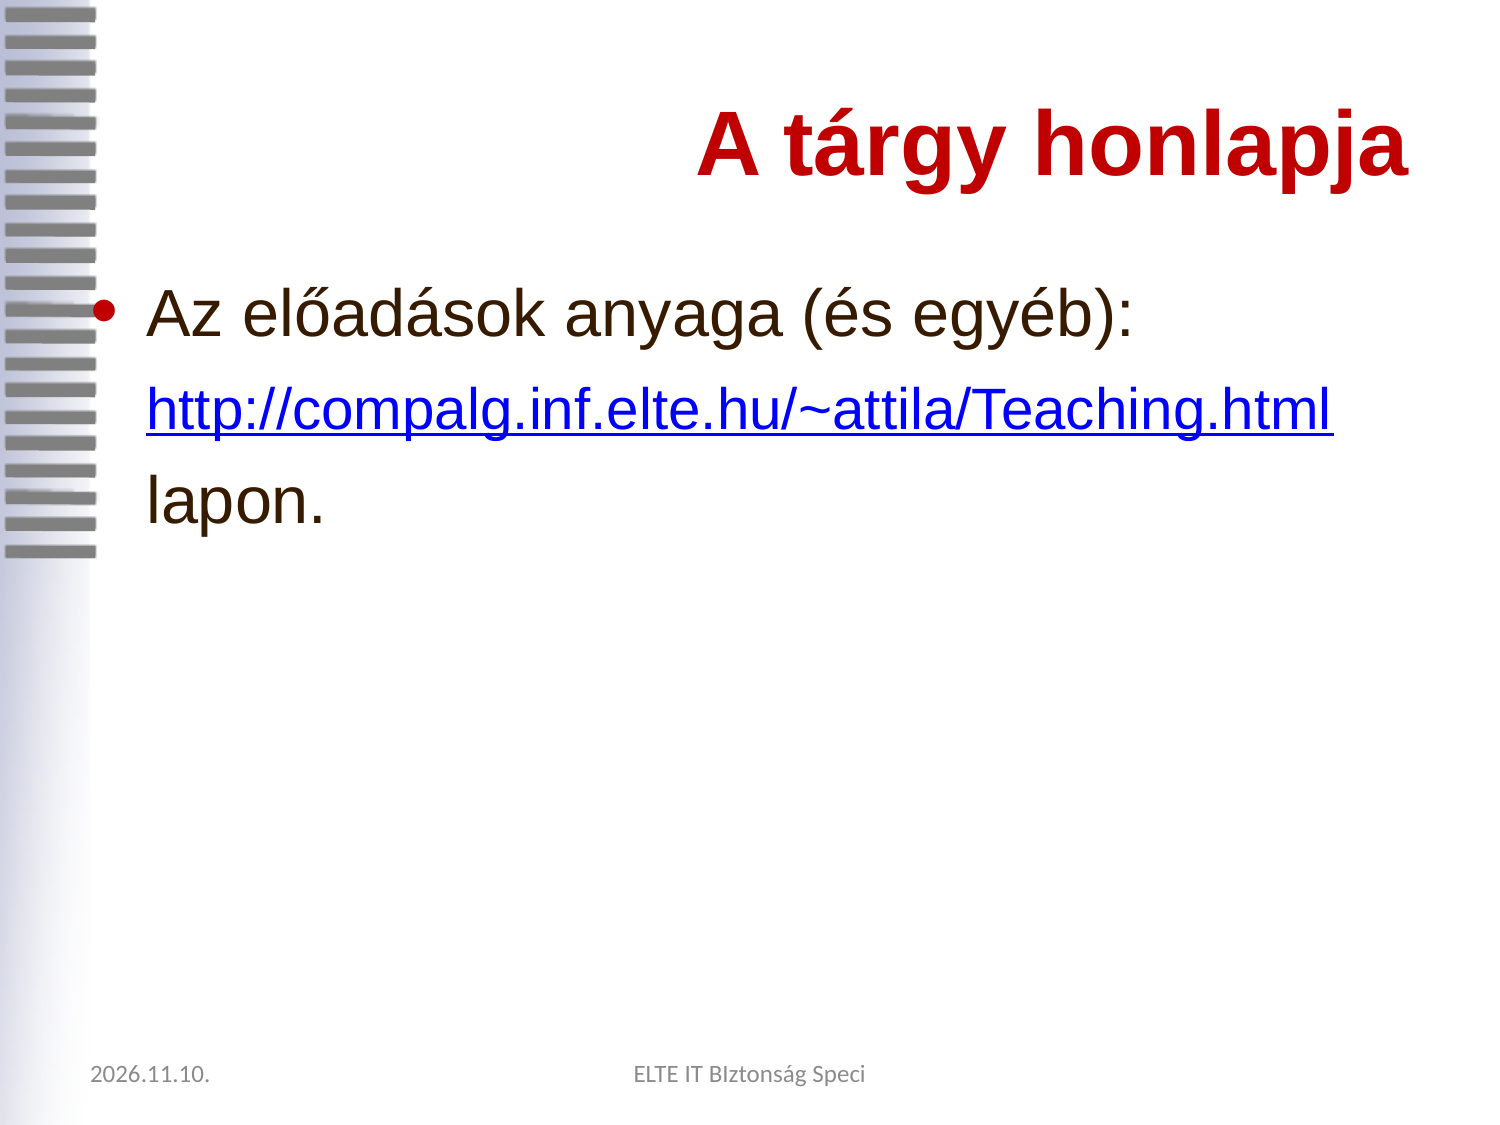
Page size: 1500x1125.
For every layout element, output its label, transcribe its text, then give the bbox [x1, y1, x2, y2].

list Az előadások anyaga (és egyéb): http://compalg.inf.elte.hu/~attila/Teaching.html lapon. [75, 262, 1425, 1005]
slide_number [75, 1042, 425, 1103]
picture [0, 0, 1500, 1125]
footer ELTE IT BIztonság Speci [512, 1042, 988, 1103]
title A tárgy honlapja [75, 45, 1425, 233]
